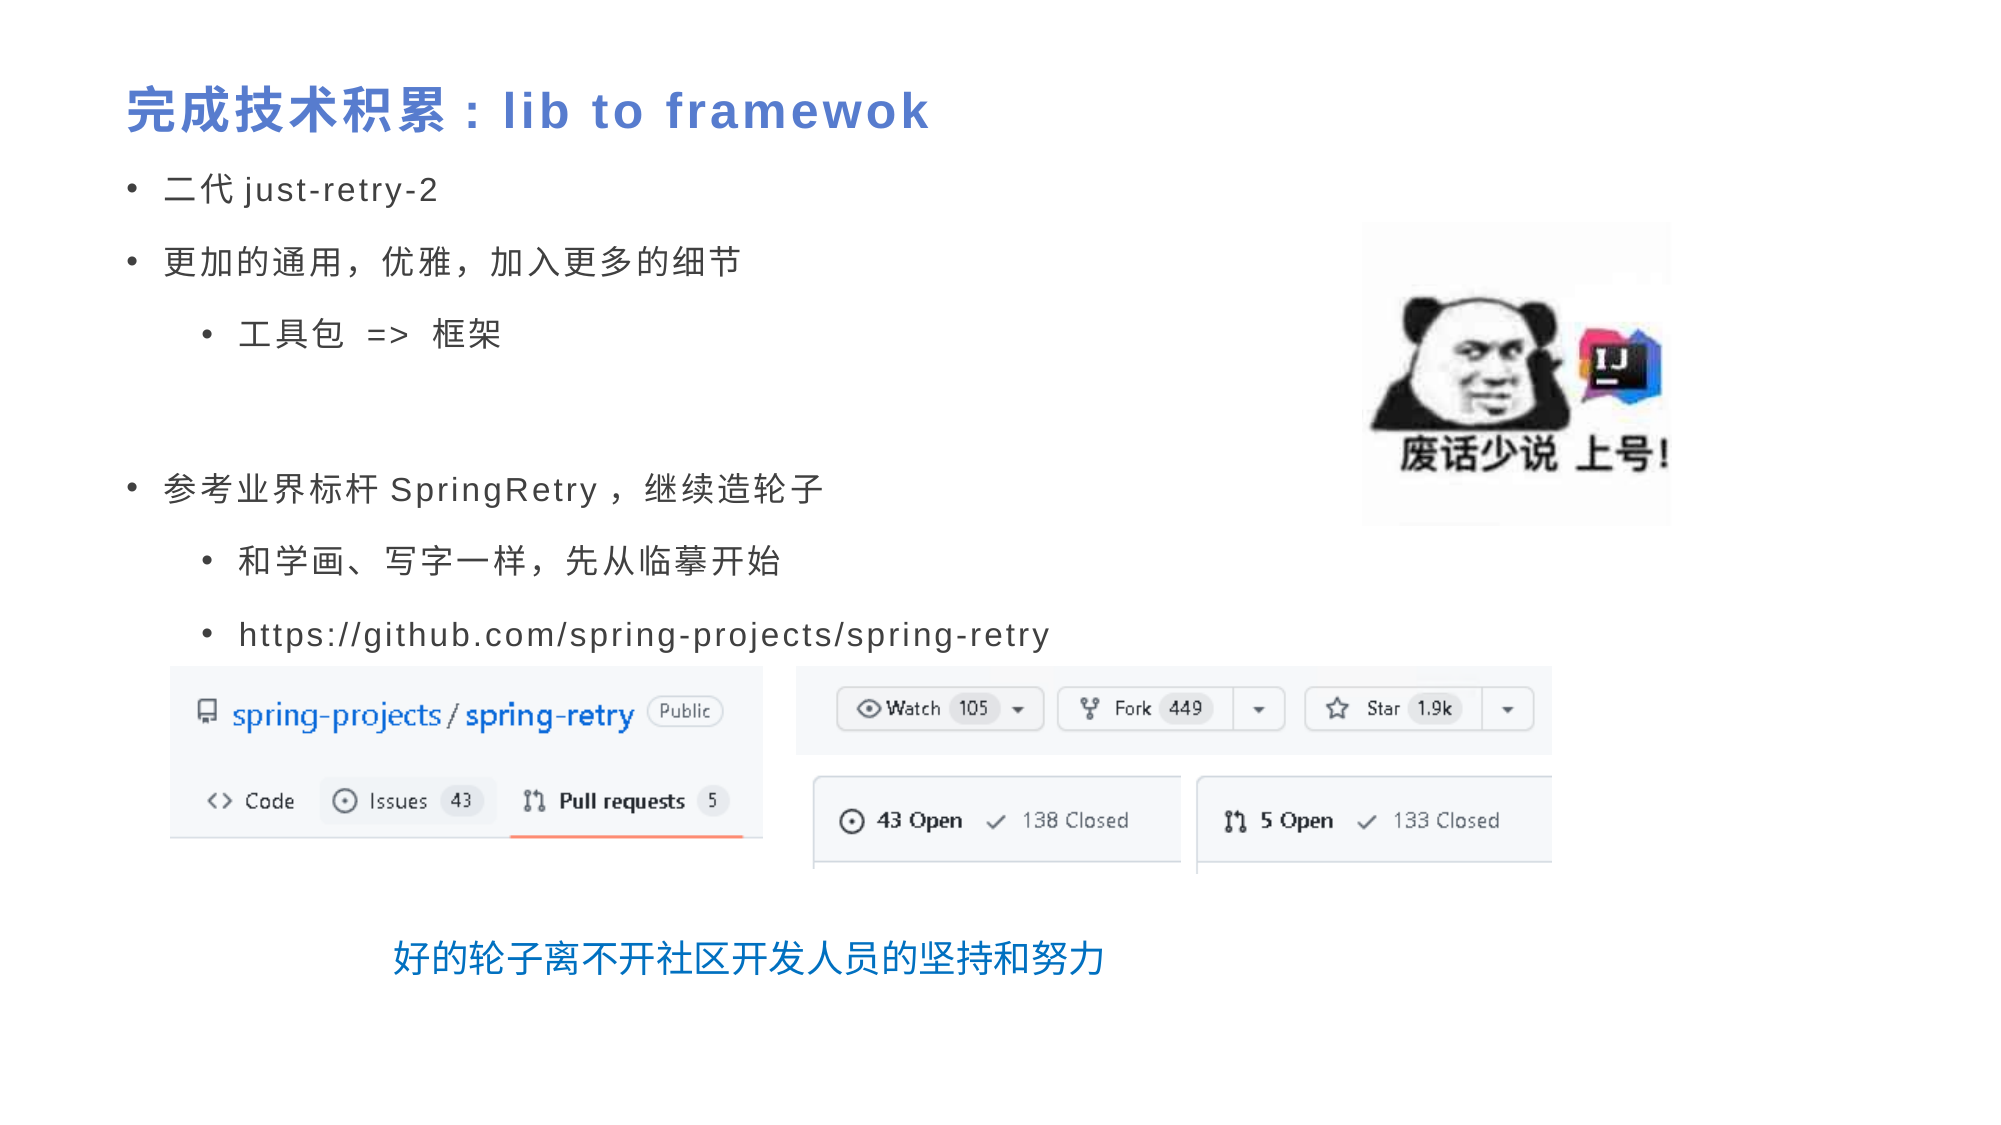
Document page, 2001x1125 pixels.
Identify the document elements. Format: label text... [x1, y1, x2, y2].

text_box 好的轮子离不开社区开发人员的坚持和努力 [378, 927, 1390, 988]
title 完成技术积累: lib to framewok [109, 72, 1891, 146]
picture [170, 666, 763, 845]
picture [1362, 222, 1672, 526]
picture [796, 666, 1552, 869]
list 二代just-retry-2 更加的通用，优雅，加入更多的细节 工具包 => 框架 参考业界标杆SpringRetry，继续造轮子 和学画、写字一样，先从临摹开始 https://github.com/spring-projects/spring-retry [109, 156, 1891, 1041]
picture [1184, 765, 1552, 874]
